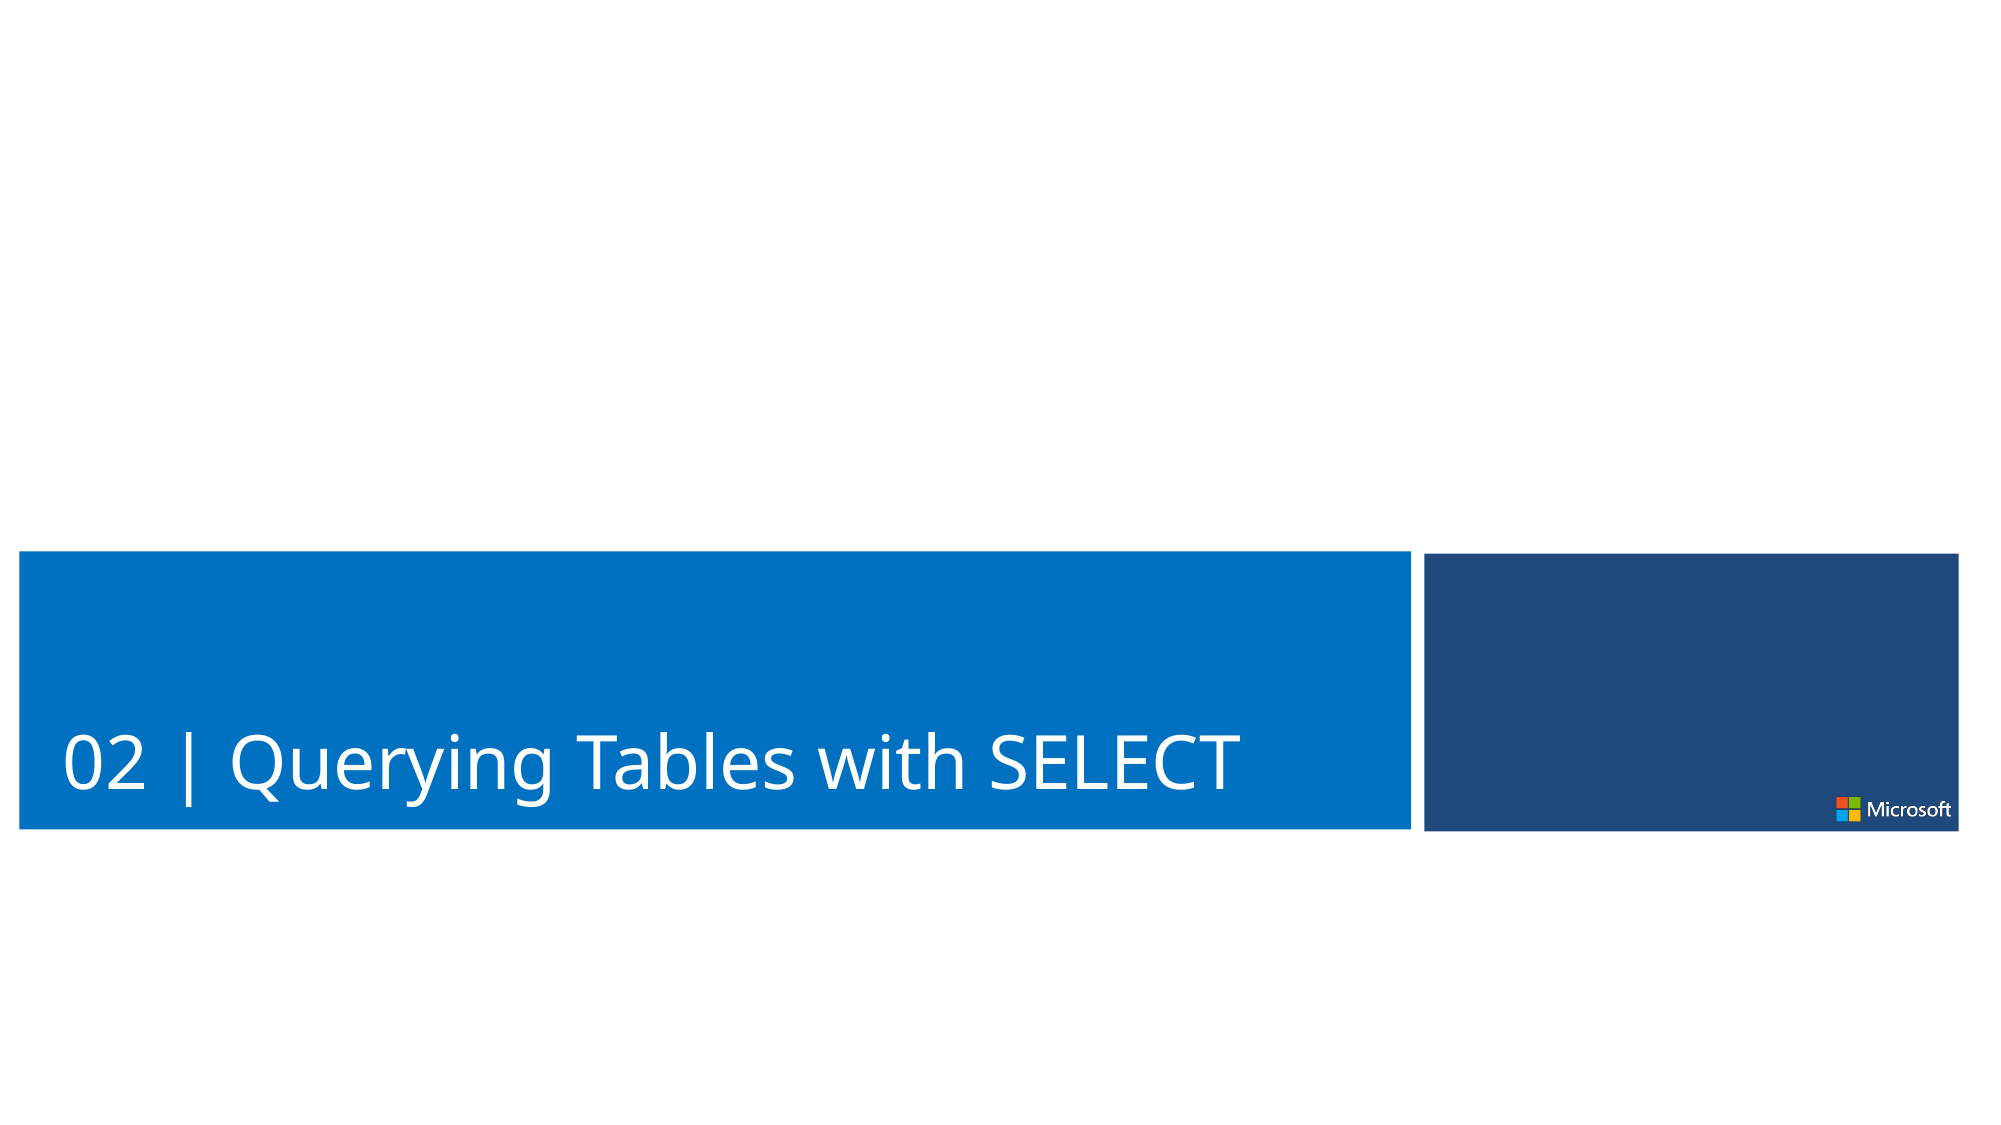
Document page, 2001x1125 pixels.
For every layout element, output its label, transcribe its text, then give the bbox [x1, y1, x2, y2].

list 02 | Querying Tables with SELECT [47, 568, 1396, 813]
picture [1834, 790, 1956, 827]
